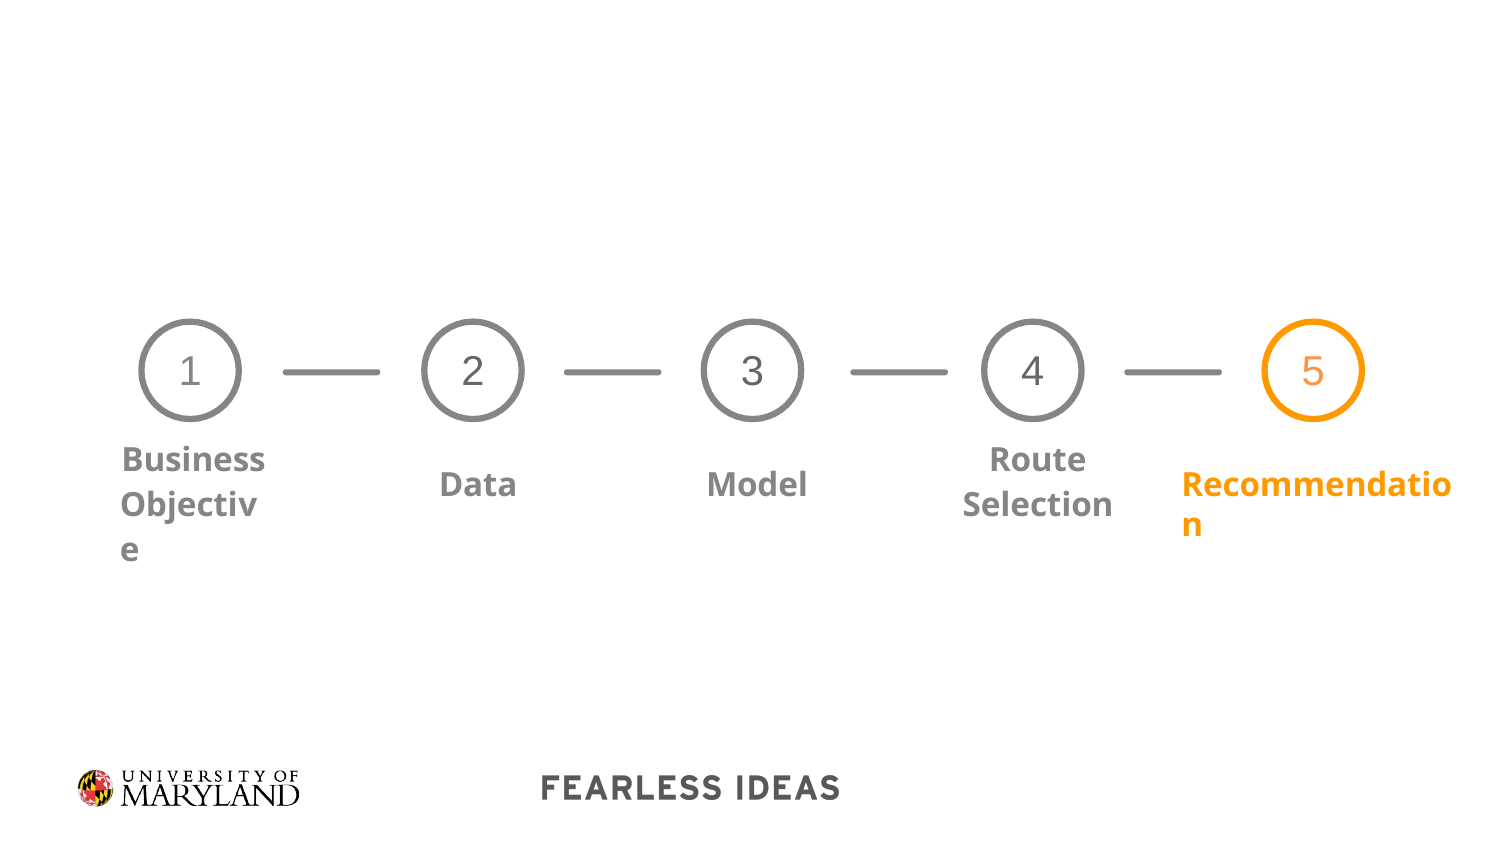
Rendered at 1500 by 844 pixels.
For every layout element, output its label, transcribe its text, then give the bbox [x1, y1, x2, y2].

text_box 2 [459, 341, 487, 394]
text_box Data [436, 460, 525, 503]
text_box 5 [1299, 341, 1327, 394]
text_box [1124, 369, 1222, 376]
picture [72, 765, 300, 807]
text_box [984, 321, 1082, 420]
text_box [424, 321, 522, 420]
text_box Recommendation [1179, 460, 1463, 543]
text_box [563, 369, 662, 376]
text_box 3 [738, 341, 767, 394]
text_box [850, 369, 948, 376]
picture [531, 764, 850, 811]
text_box Route Selection [960, 430, 1121, 524]
text_box [1264, 321, 1362, 420]
text_box [703, 321, 802, 420]
text_box 1 [176, 341, 204, 394]
text_box 4 [1019, 341, 1047, 394]
text_box Business Objective [117, 430, 278, 569]
text_box Model [703, 460, 813, 503]
